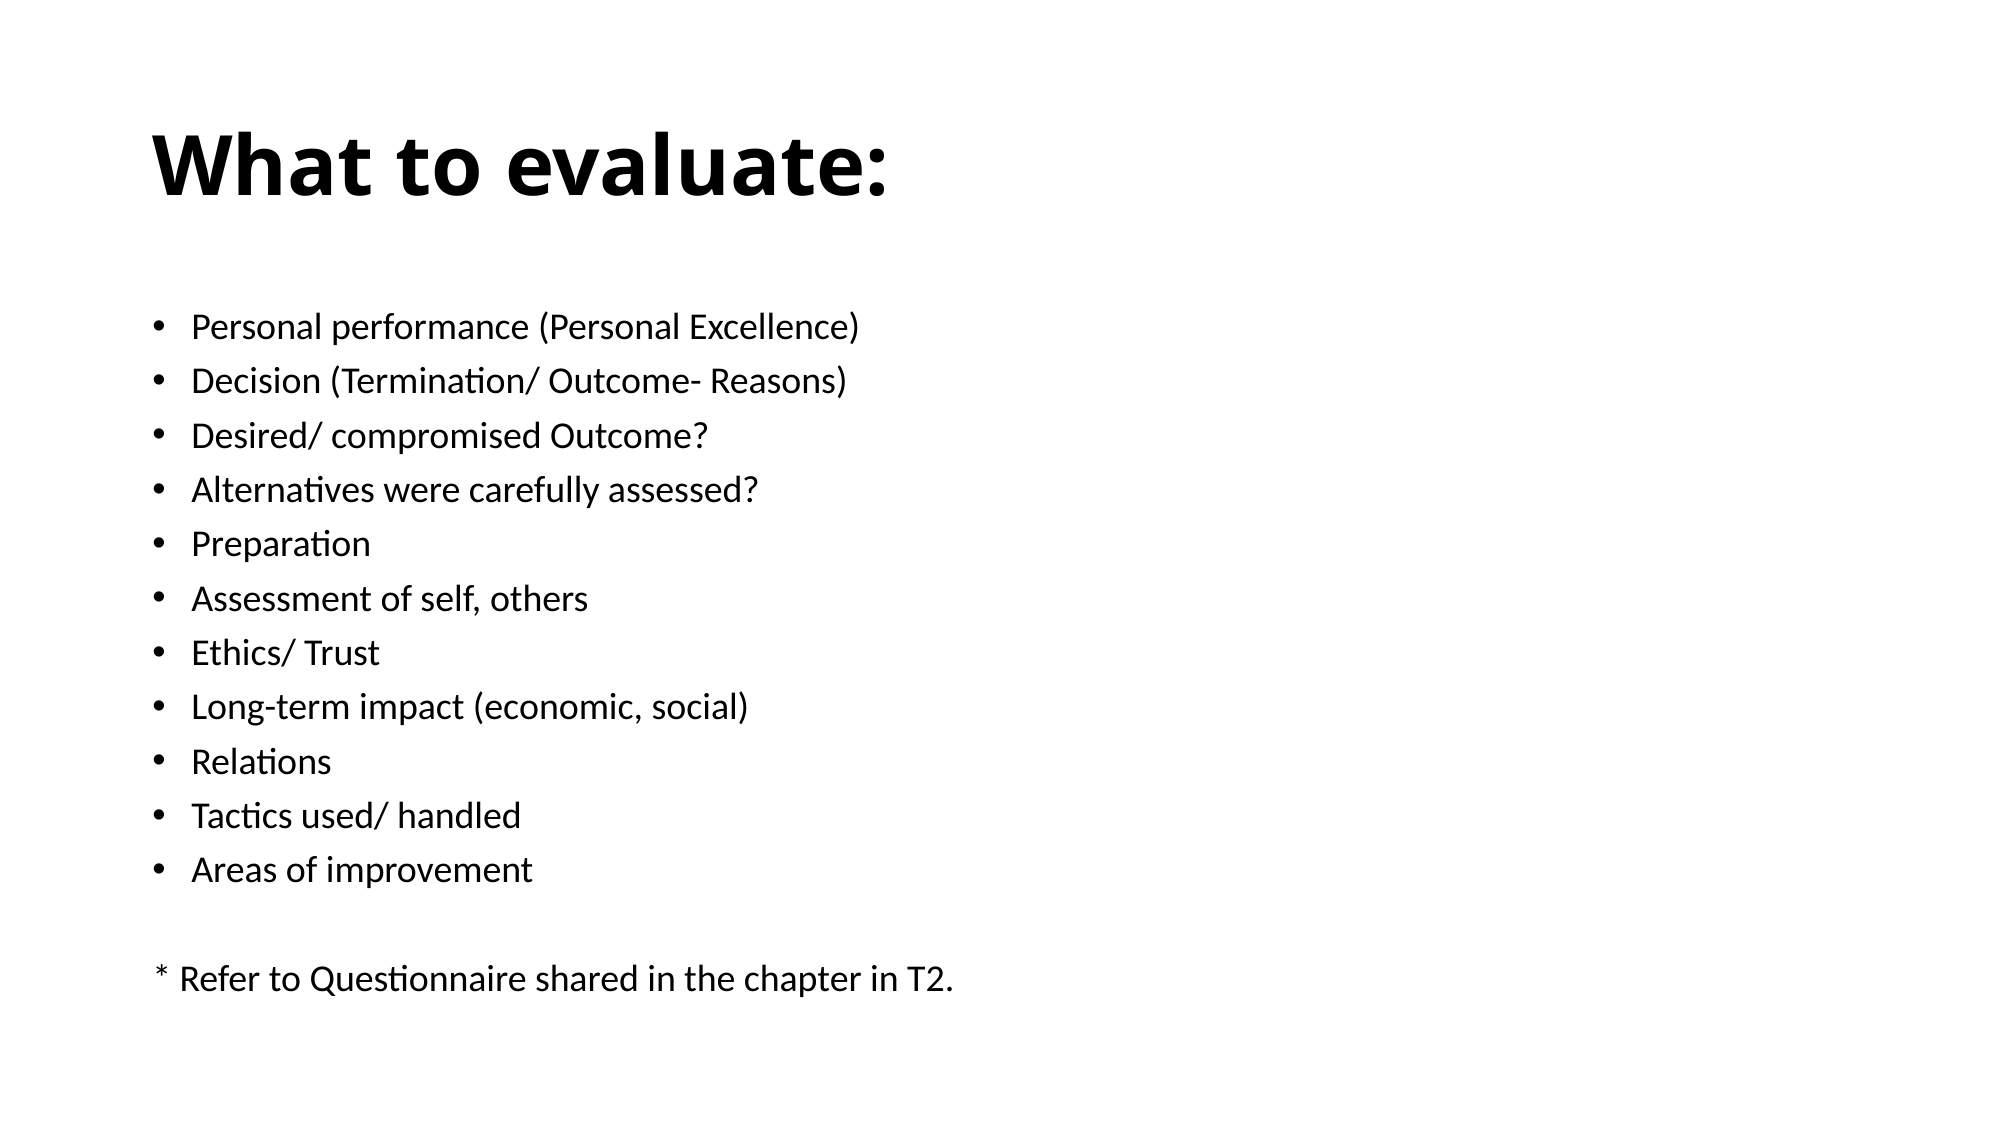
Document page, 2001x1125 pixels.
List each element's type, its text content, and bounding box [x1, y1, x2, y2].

list Personal performance (Personal Excellence) Decision (Termination/ Outcome- Reasons) Desired/ compromised Outcome? Alternatives were carefully assessed? Preparation Assessment of self, others Ethics/ Trust Long-term impact (economic, social) Relations Tactics used/ handled Areas of improvement * Refer to Questionnaire shared in the chapter in T2. [137, 299, 1863, 1014]
title What to evaluate: [137, 59, 1863, 278]
